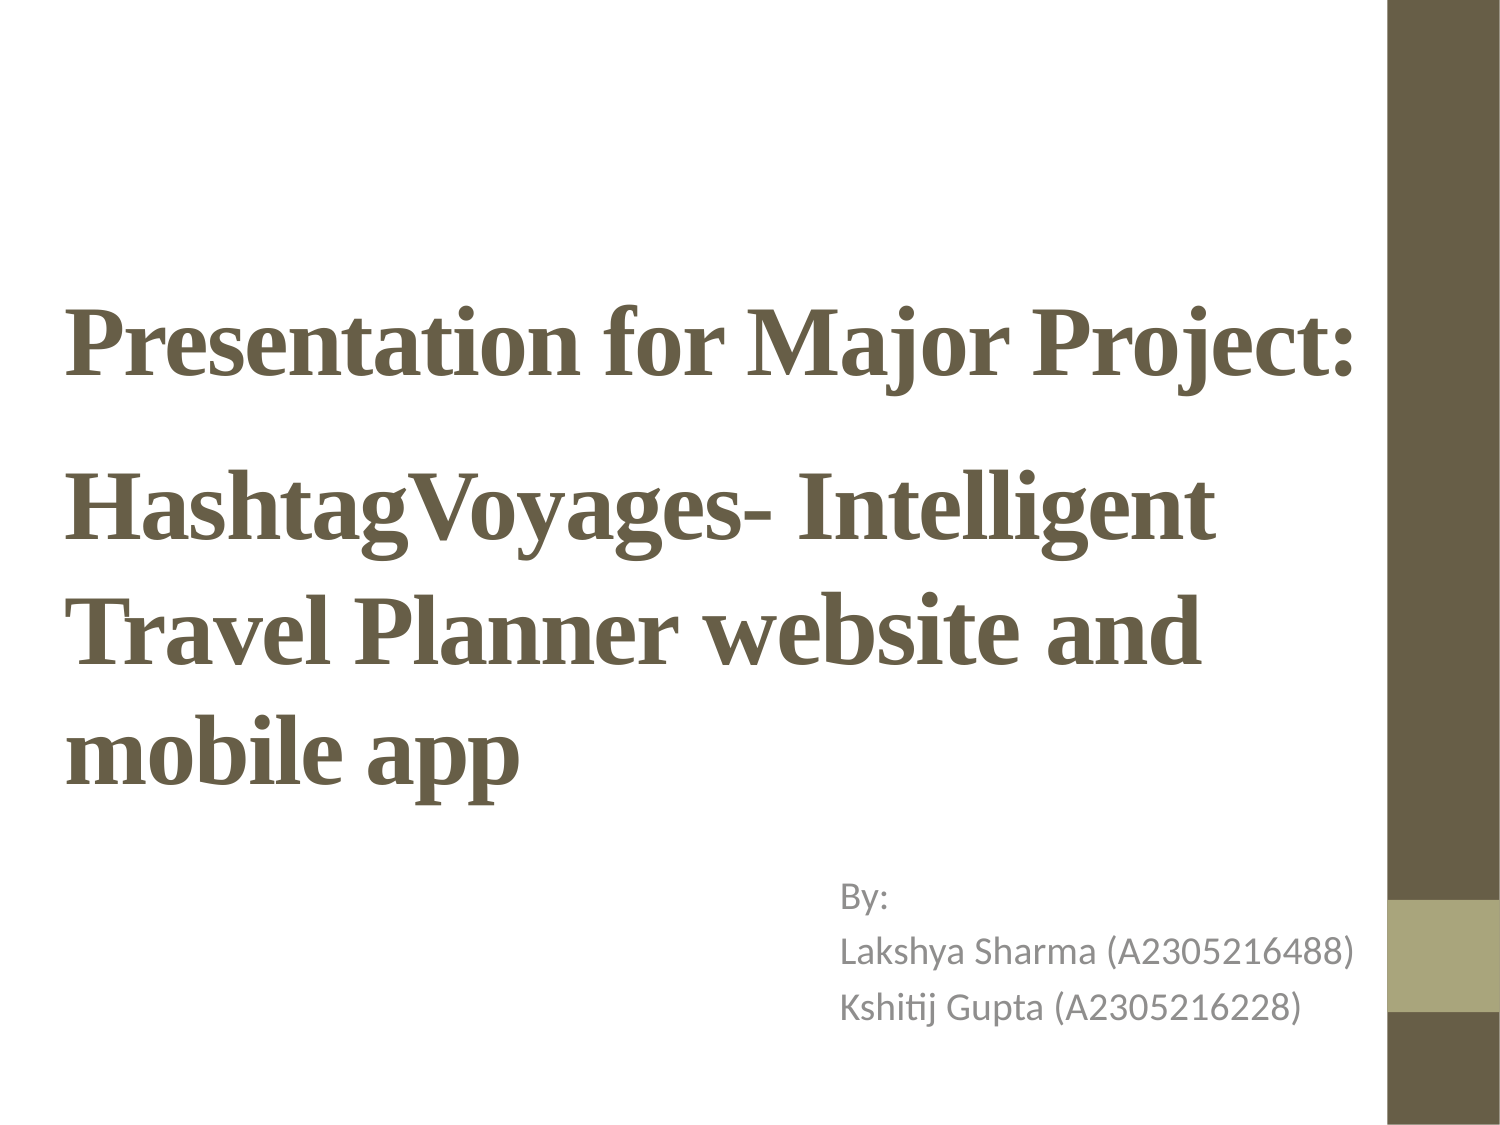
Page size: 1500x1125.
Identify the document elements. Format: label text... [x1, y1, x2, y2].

text_box By: Lakshya Sharma (A2305216488) Kshitij Gupta (A2305216228) [824, 862, 1385, 1038]
text_box Presentation for Major Project: HashtagVoyages- Intelligent Travel Planner website and mobile app [50, 87, 1388, 813]
